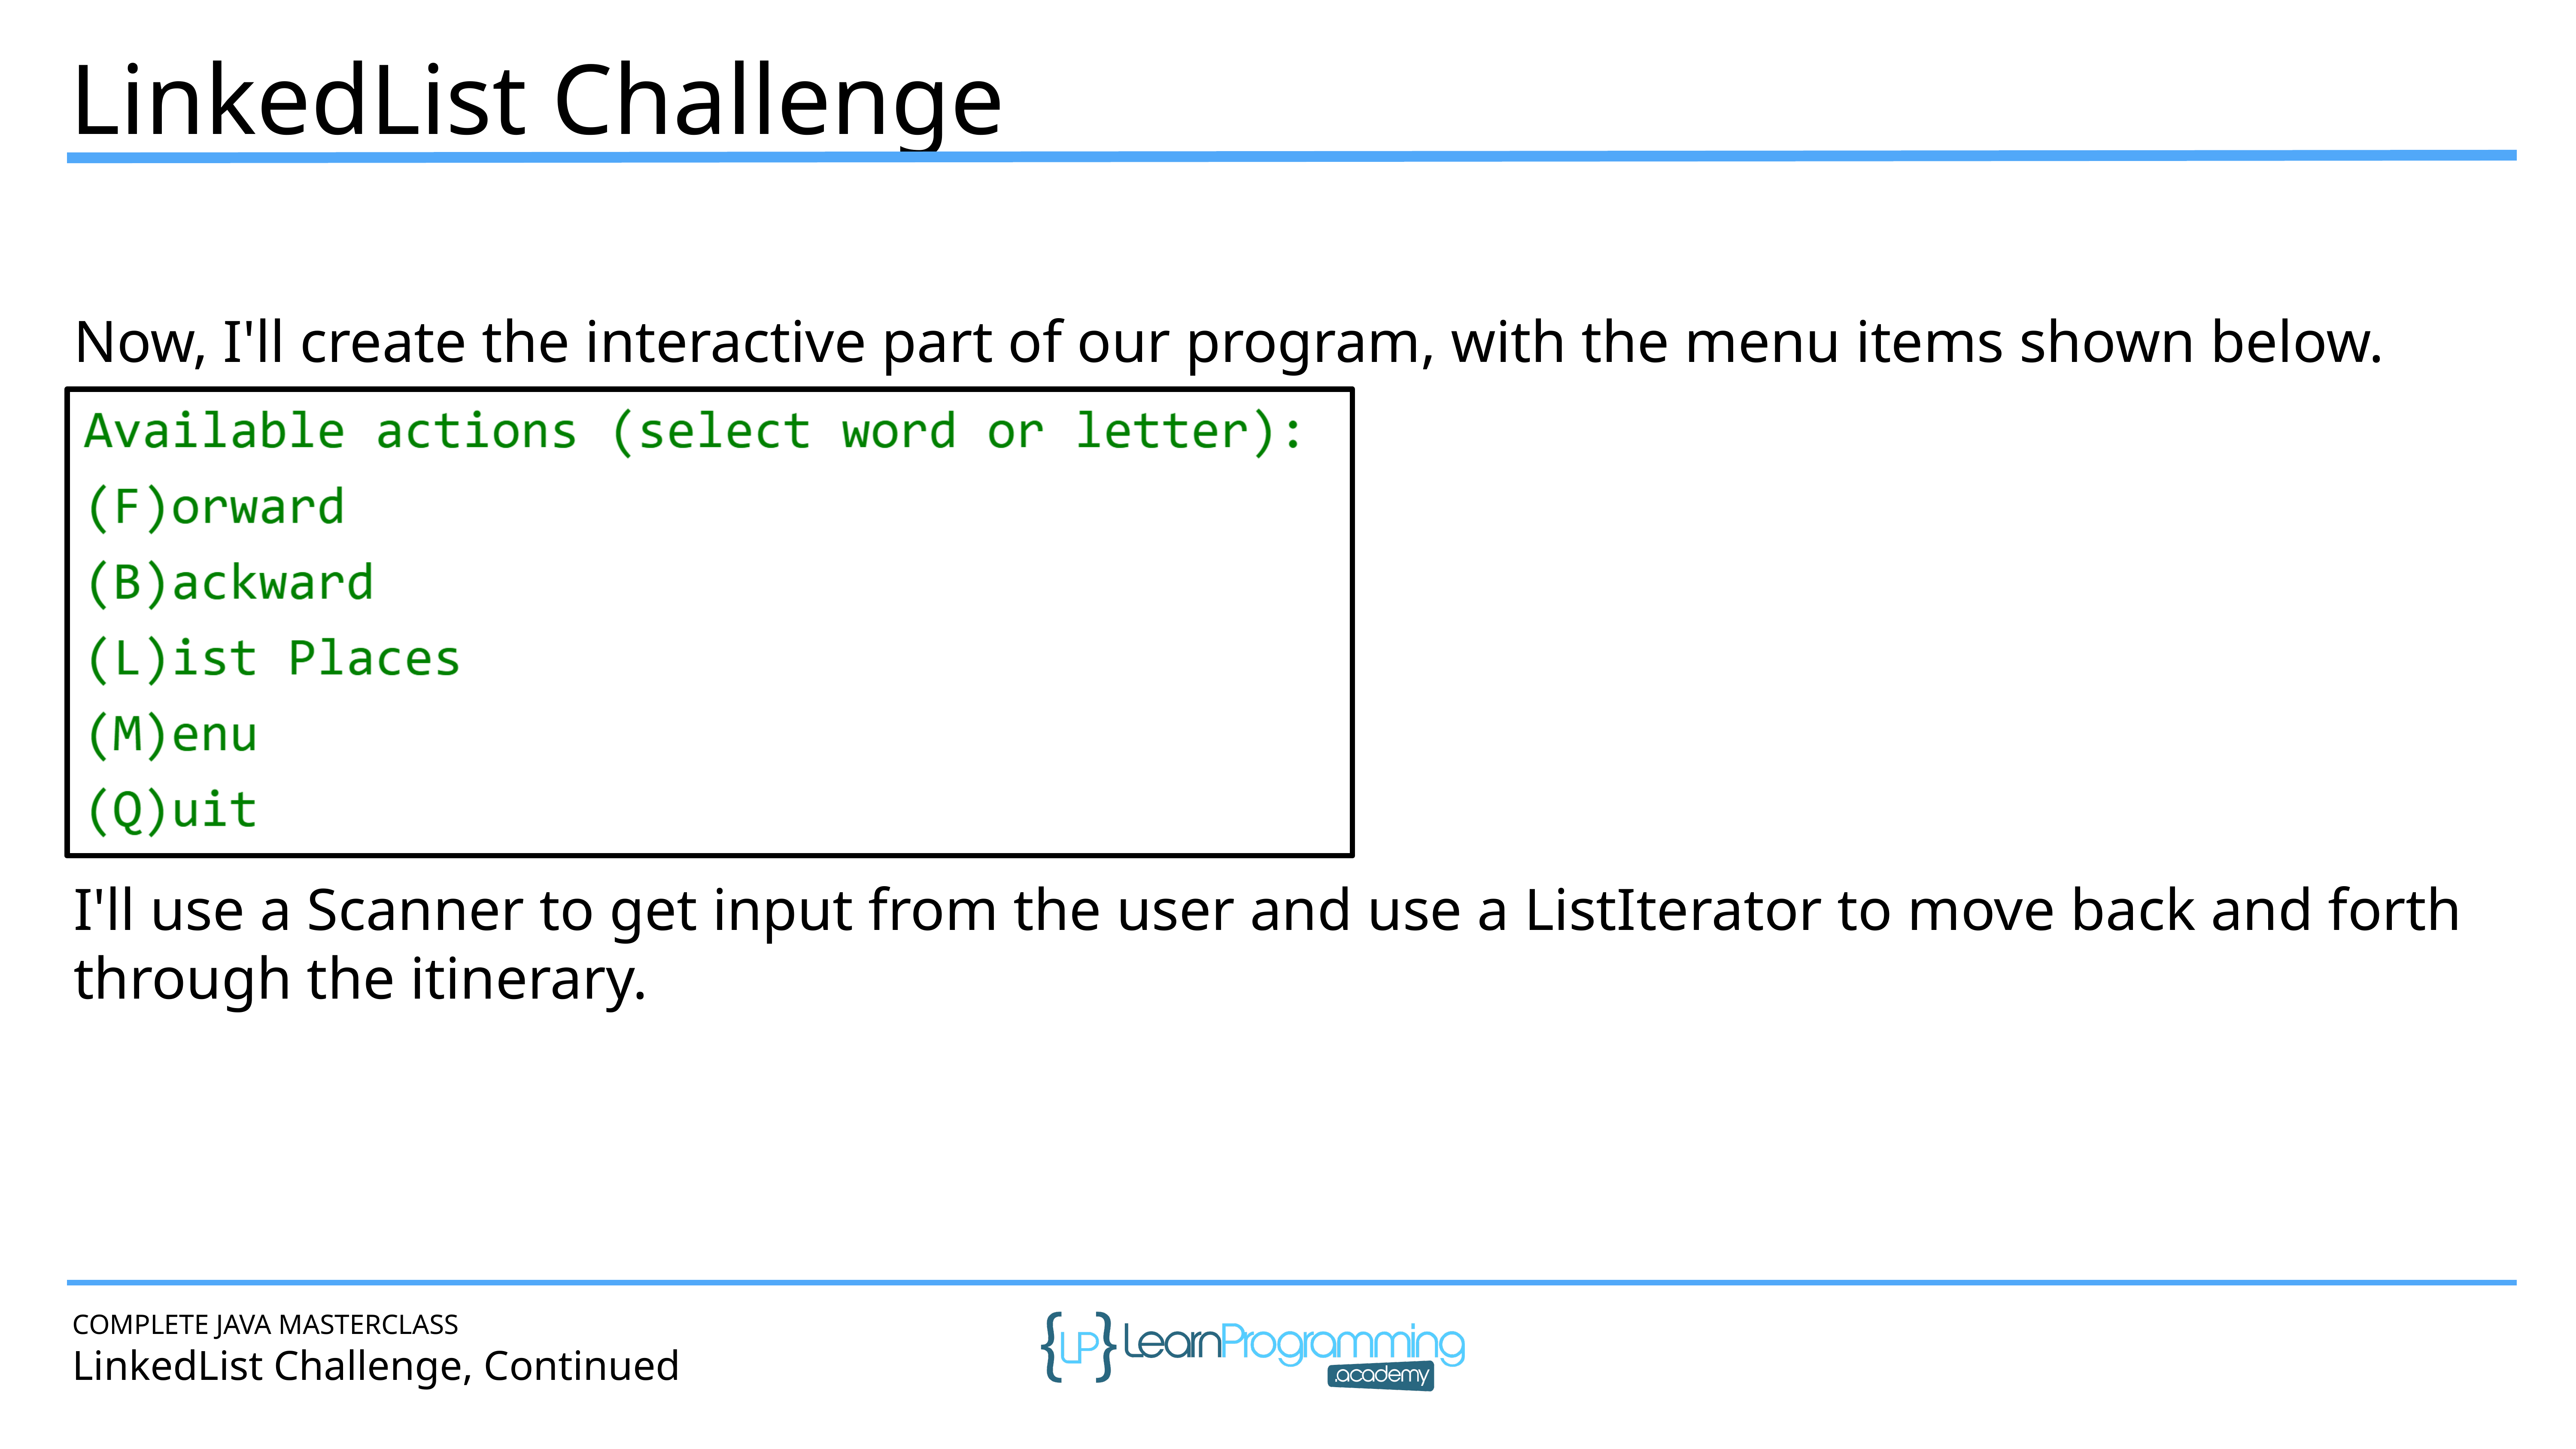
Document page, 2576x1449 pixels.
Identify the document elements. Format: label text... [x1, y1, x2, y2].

picture [81, 405, 1301, 840]
text_box Now, I'll create the interactive part of our program, with the menu items shown below. I'll use a Scanner to get input from the user and use a ListIterator to move back and forth through the itinerary. [67, 301, 2517, 1139]
text_box COMPLETE JAVA MASTERCLASS LinkedList Challenge, Continued [67, 1302, 1030, 1394]
picture [1032, 1302, 1477, 1400]
text_box LinkedList Challenge [64, 32, 1011, 159]
text_box [66, 389, 1353, 857]
